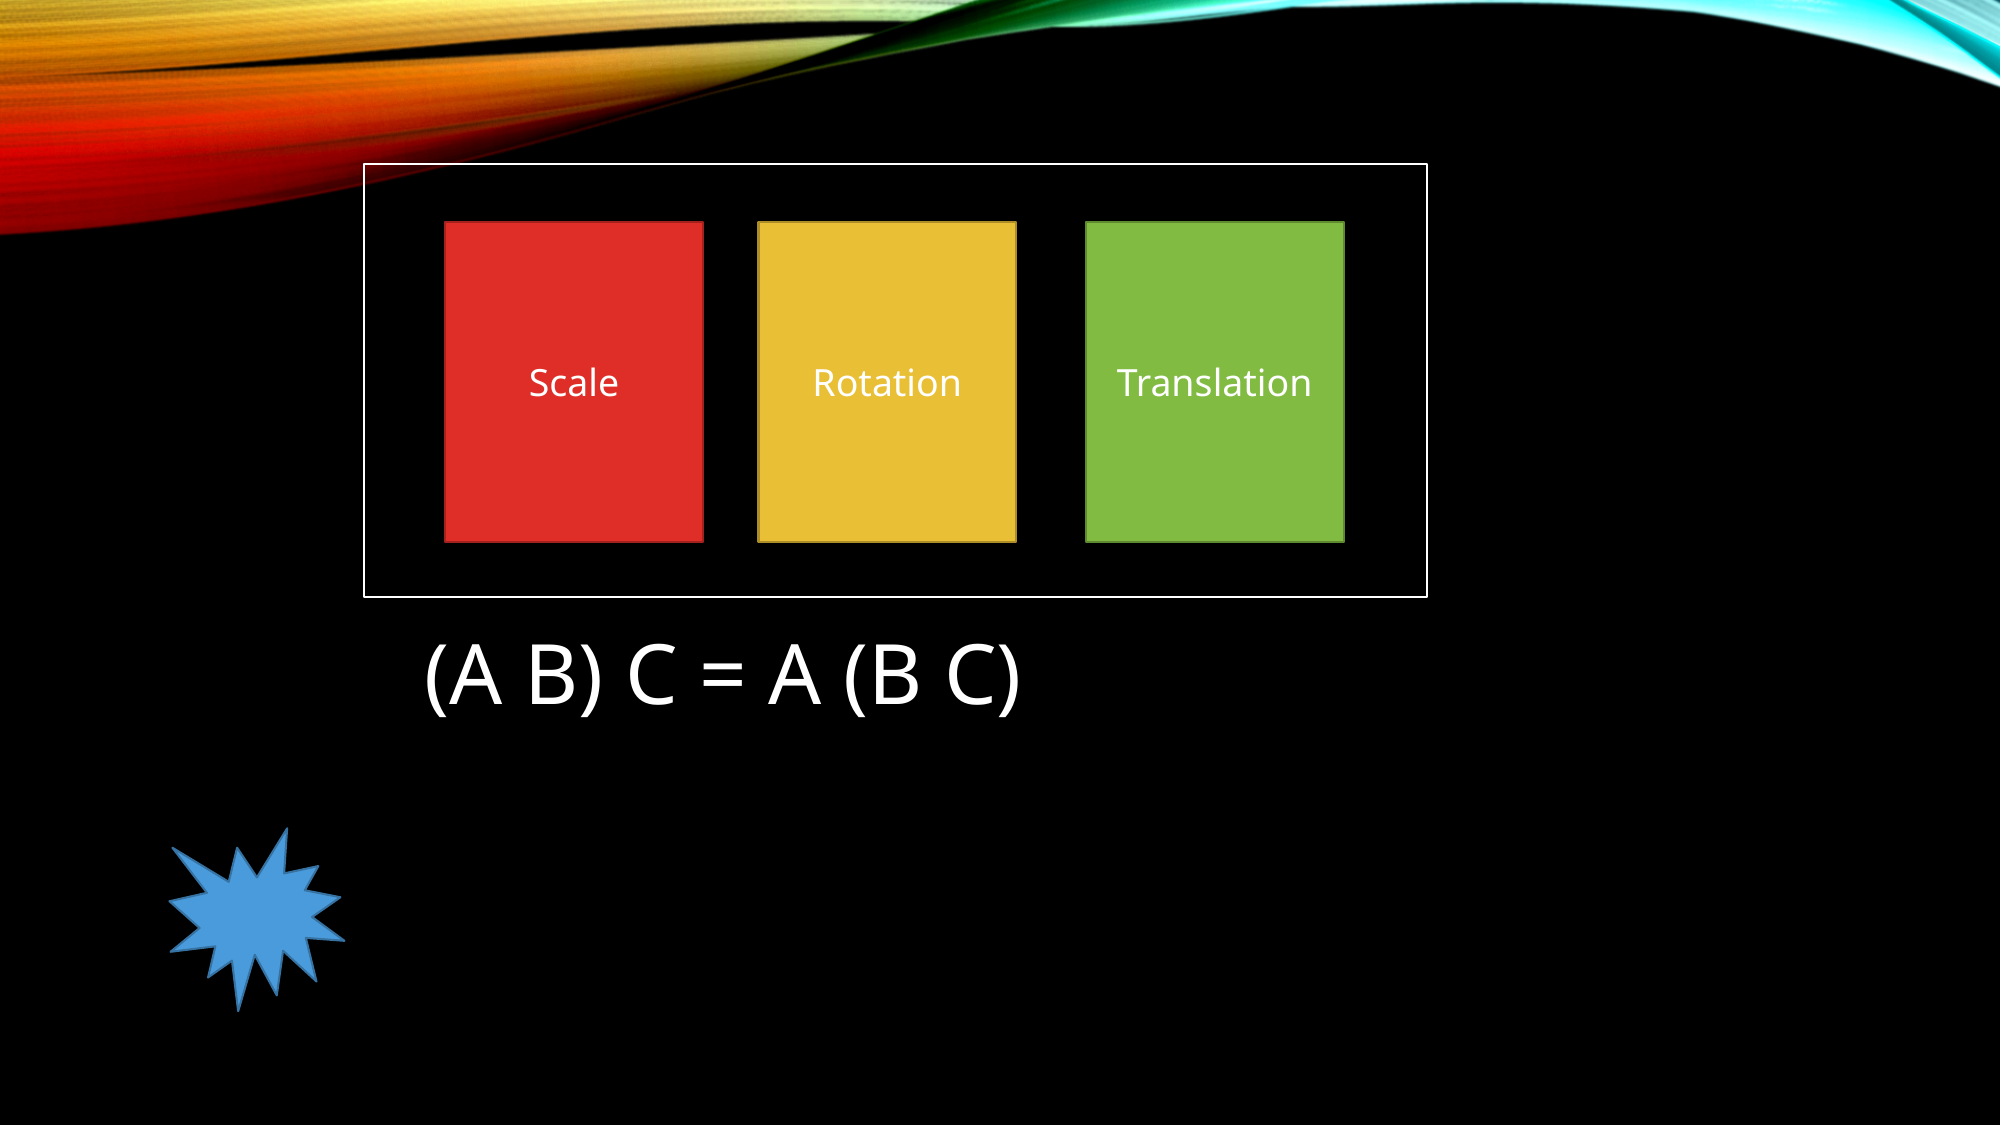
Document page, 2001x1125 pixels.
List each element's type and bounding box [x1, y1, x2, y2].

picture [0, 0, 2000, 237]
text_box [168, 827, 346, 1013]
text_box [363, 163, 1428, 598]
